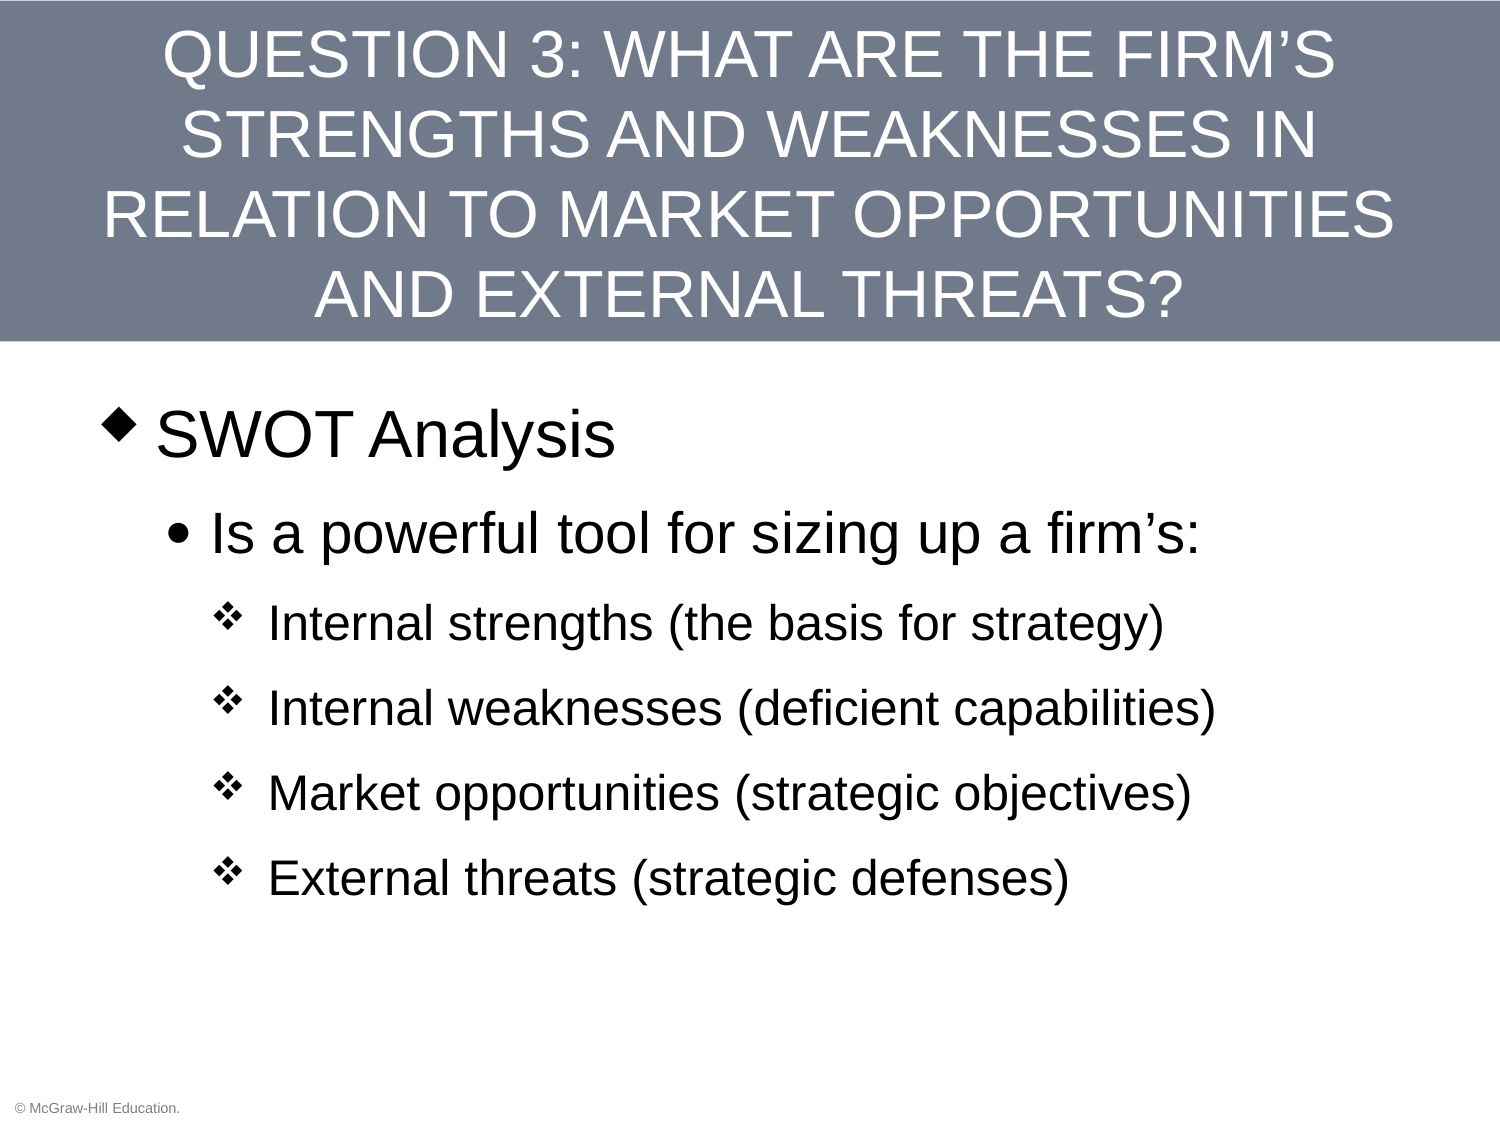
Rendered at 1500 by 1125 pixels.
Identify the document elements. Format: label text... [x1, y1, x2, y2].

title QUESTION 3: WHAT ARE THE FIRM’S STRENGTHS AND WEAKNESSES IN RELATION TO MARKET OPPORTUNITIES AND EXTERNAL THREATS? [0, 0, 1500, 342]
list SWOT Analysis Is a powerful tool for sizing up a firm’s: Internal strengths (the basis for strategy) Internal weaknesses (deficient capabilities) Market opportunities (strategic objectives) External threats (strategic defenses) [82, 382, 1417, 1053]
